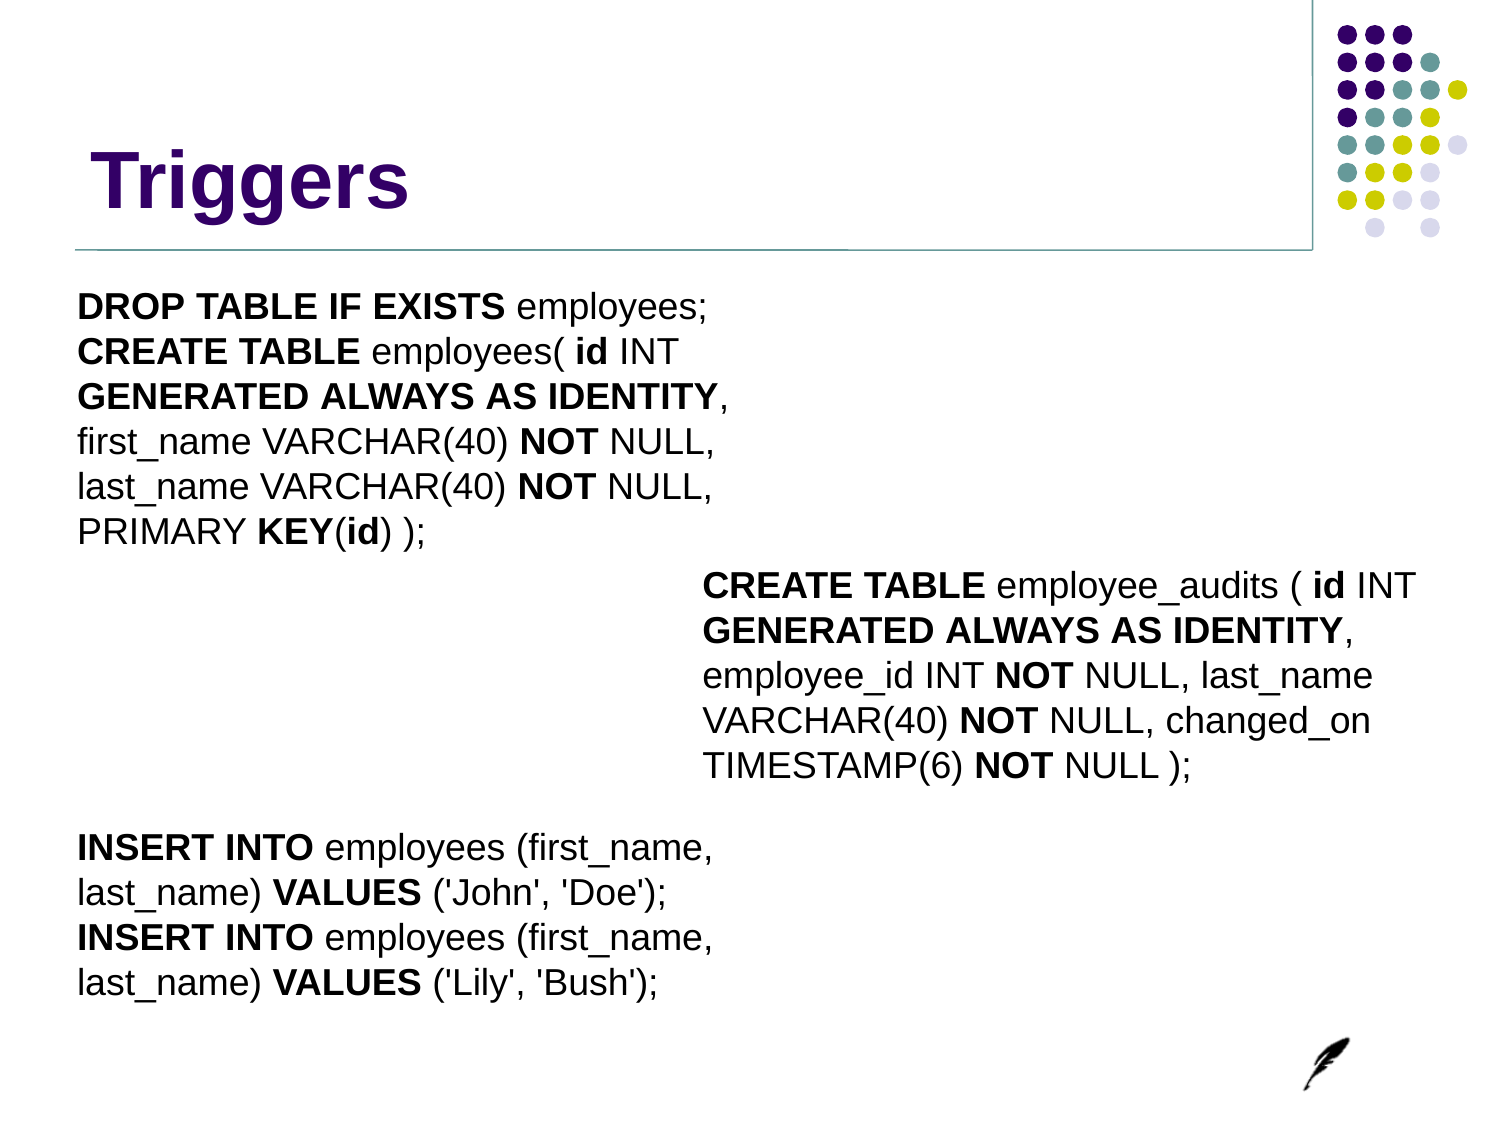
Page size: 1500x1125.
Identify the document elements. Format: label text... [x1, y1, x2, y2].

text_box CREATE TABLE employee_audits ( id INT GENERATED ALWAYS AS IDENTITY, employee_id INT NOT NULL, last_name VARCHAR(40) NOT NULL, changed_on TIMESTAMP(6) NOT NULL ); [687, 553, 1438, 794]
picture [1295, 1027, 1357, 1103]
text_box INSERT INTO employees (first_name, last_name) VALUES ('John', 'Doe'); INSERT INTO employees (first_name, last_name) VALUES ('Lily', 'Bush'); [62, 815, 813, 1011]
title Triggers [75, 20, 1313, 233]
text_box DROP TABLE IF EXISTS employees; CREATE TABLE employees( id INT GENERATED ALWAYS AS IDENTITY, first_name VARCHAR(40) NOT NULL, last_name VARCHAR(40) NOT NULL, PRIMARY KEY(id) ); [62, 274, 813, 560]
